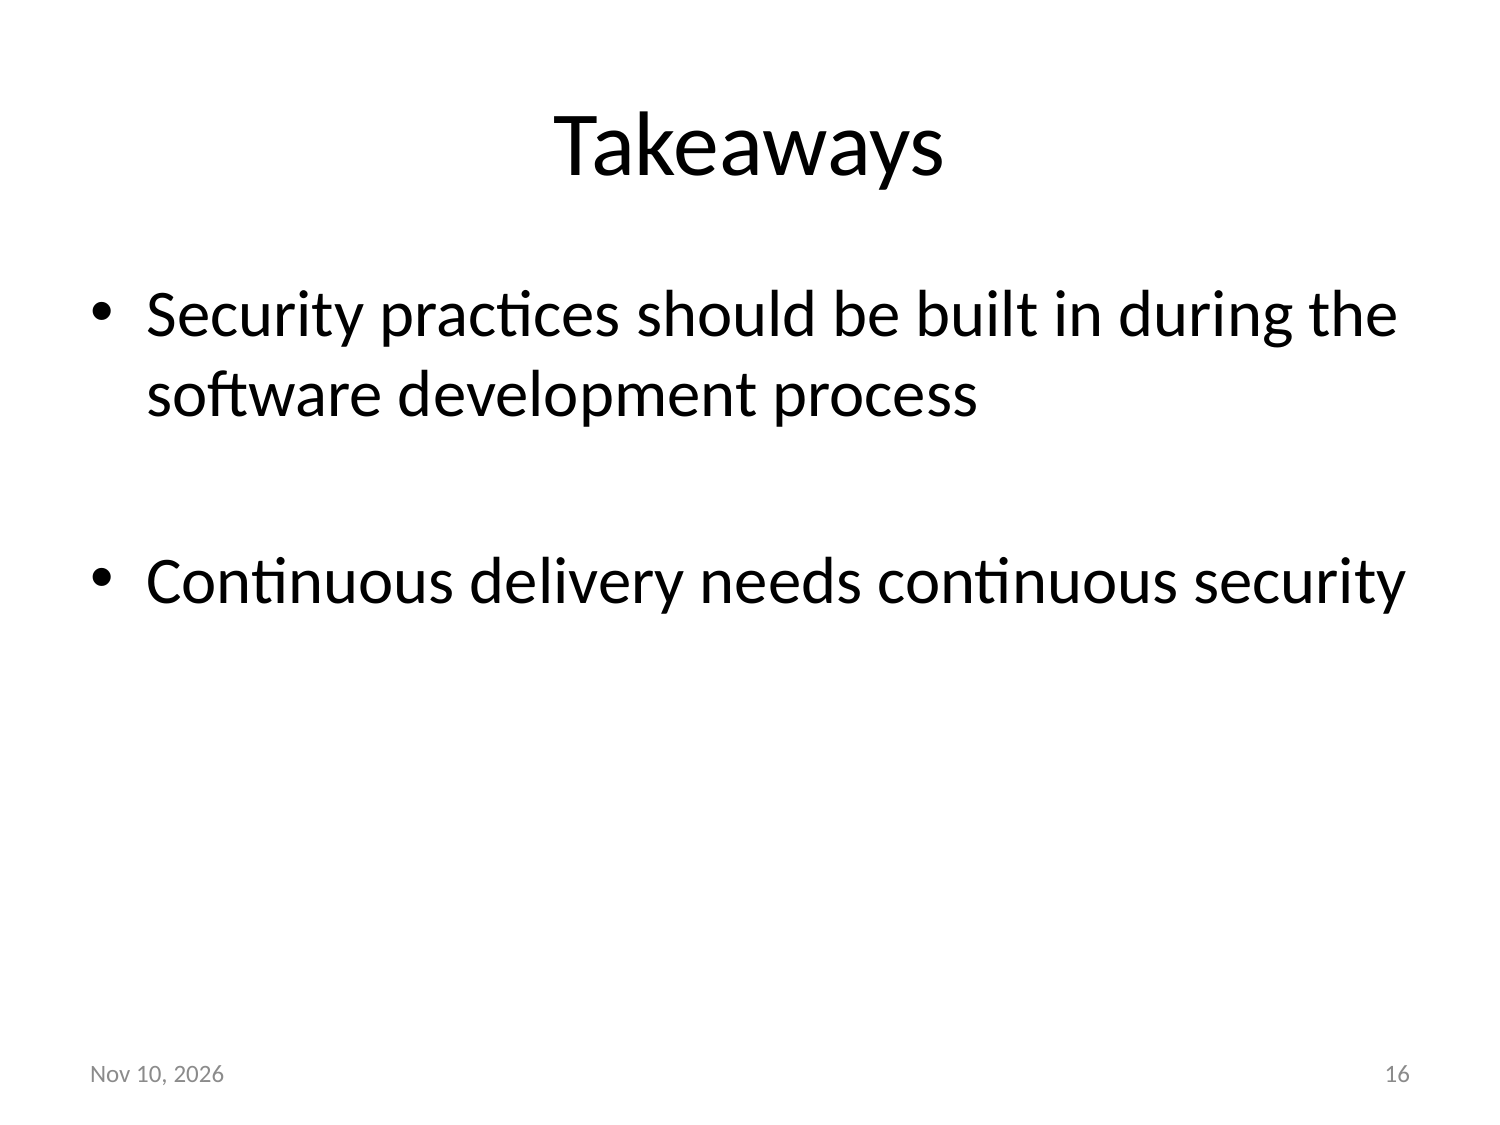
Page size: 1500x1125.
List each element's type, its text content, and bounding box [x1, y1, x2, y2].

list Security practices should be built in during the software development process Continuous delivery needs continuous security [75, 262, 1425, 1005]
title Takeaways [75, 45, 1425, 233]
slide_number 20-Feb-16 [75, 1042, 425, 1103]
slide_number 16 [1074, 1042, 1425, 1103]
